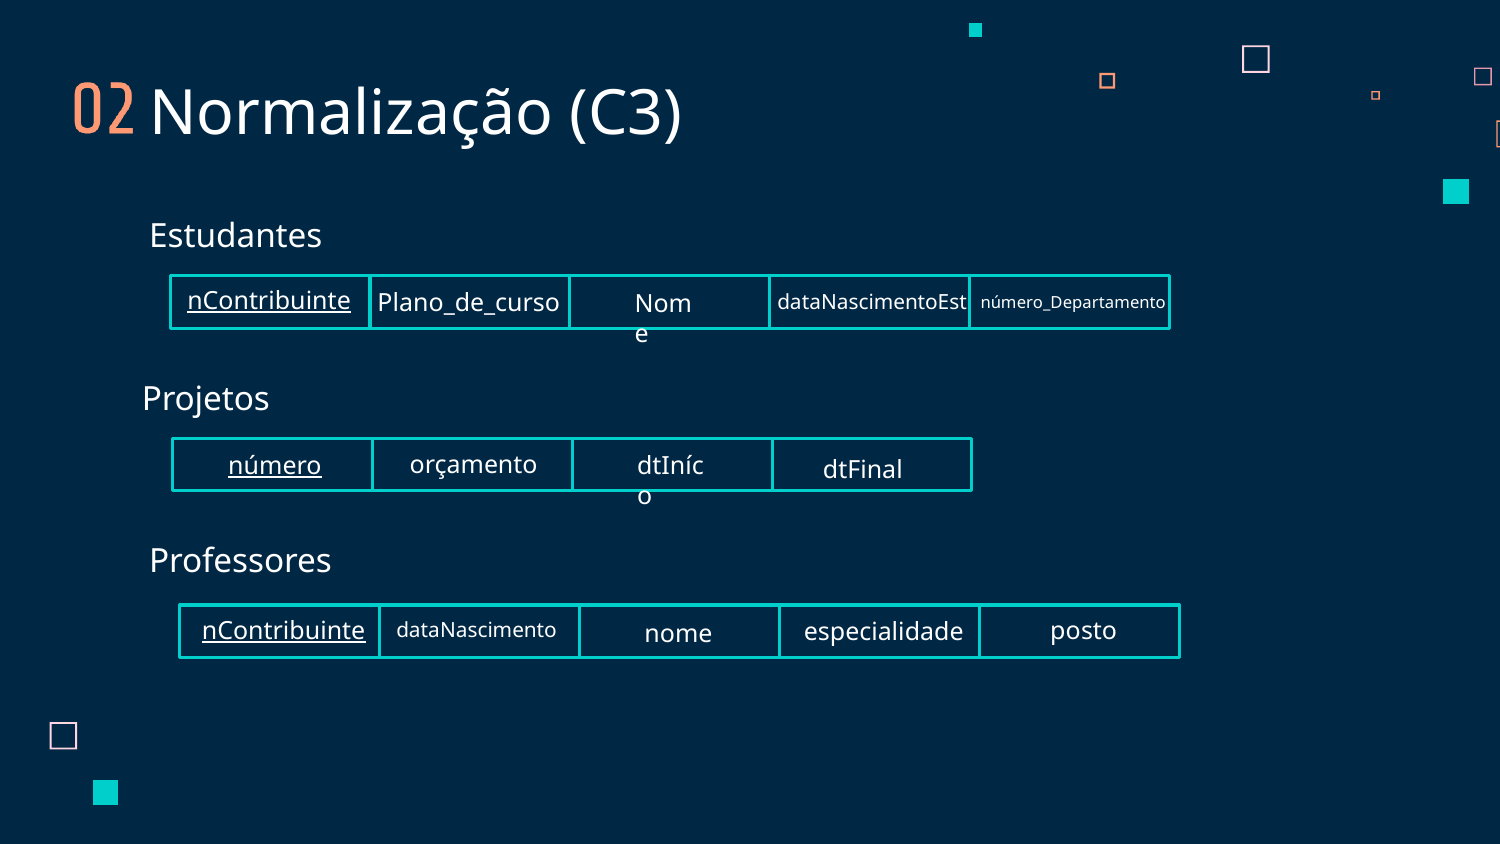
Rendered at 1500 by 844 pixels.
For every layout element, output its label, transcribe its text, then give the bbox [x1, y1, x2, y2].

text_box [379, 604, 579, 609]
text_box [769, 322, 969, 329]
text_box [769, 275, 969, 281]
text_box [372, 487, 572, 491]
text_box [969, 320, 1170, 329]
text_box dtIníco [622, 442, 732, 518]
text_box nContribuinte [172, 276, 387, 322]
text_box Estudantes [134, 207, 349, 262]
text_box dataNascimentoEst [762, 281, 1077, 322]
text_box [979, 604, 1180, 658]
text_box dtFinal [808, 445, 1123, 491]
title Normalização (C3) [276, 67, 910, 163]
text_box Plano_de_curso [362, 279, 578, 325]
text_box [579, 604, 779, 658]
text_box posto [1035, 607, 1359, 652]
text_box número [213, 441, 394, 487]
text_box especialidade [789, 608, 979, 653]
picture [25, 40, 271, 197]
text_box [170, 275, 369, 329]
text_box [969, 275, 1170, 284]
text_box [369, 275, 569, 279]
text_box [379, 650, 579, 658]
text_box dataNascimento [381, 609, 696, 650]
text_box [172, 438, 372, 491]
text_box [772, 438, 972, 491]
text_box [779, 604, 979, 658]
text_box [369, 325, 569, 329]
text_box nome [629, 609, 740, 655]
text_box nContribuinte [187, 607, 402, 652]
text_box [572, 438, 772, 491]
text_box Nome [619, 280, 720, 356]
text_box Projetos [127, 369, 342, 425]
text_box orçamento [394, 441, 610, 487]
text_box [569, 275, 769, 329]
text_box Professores [134, 531, 349, 587]
text_box número_Departamento [965, 284, 1281, 320]
text_box [179, 604, 379, 658]
